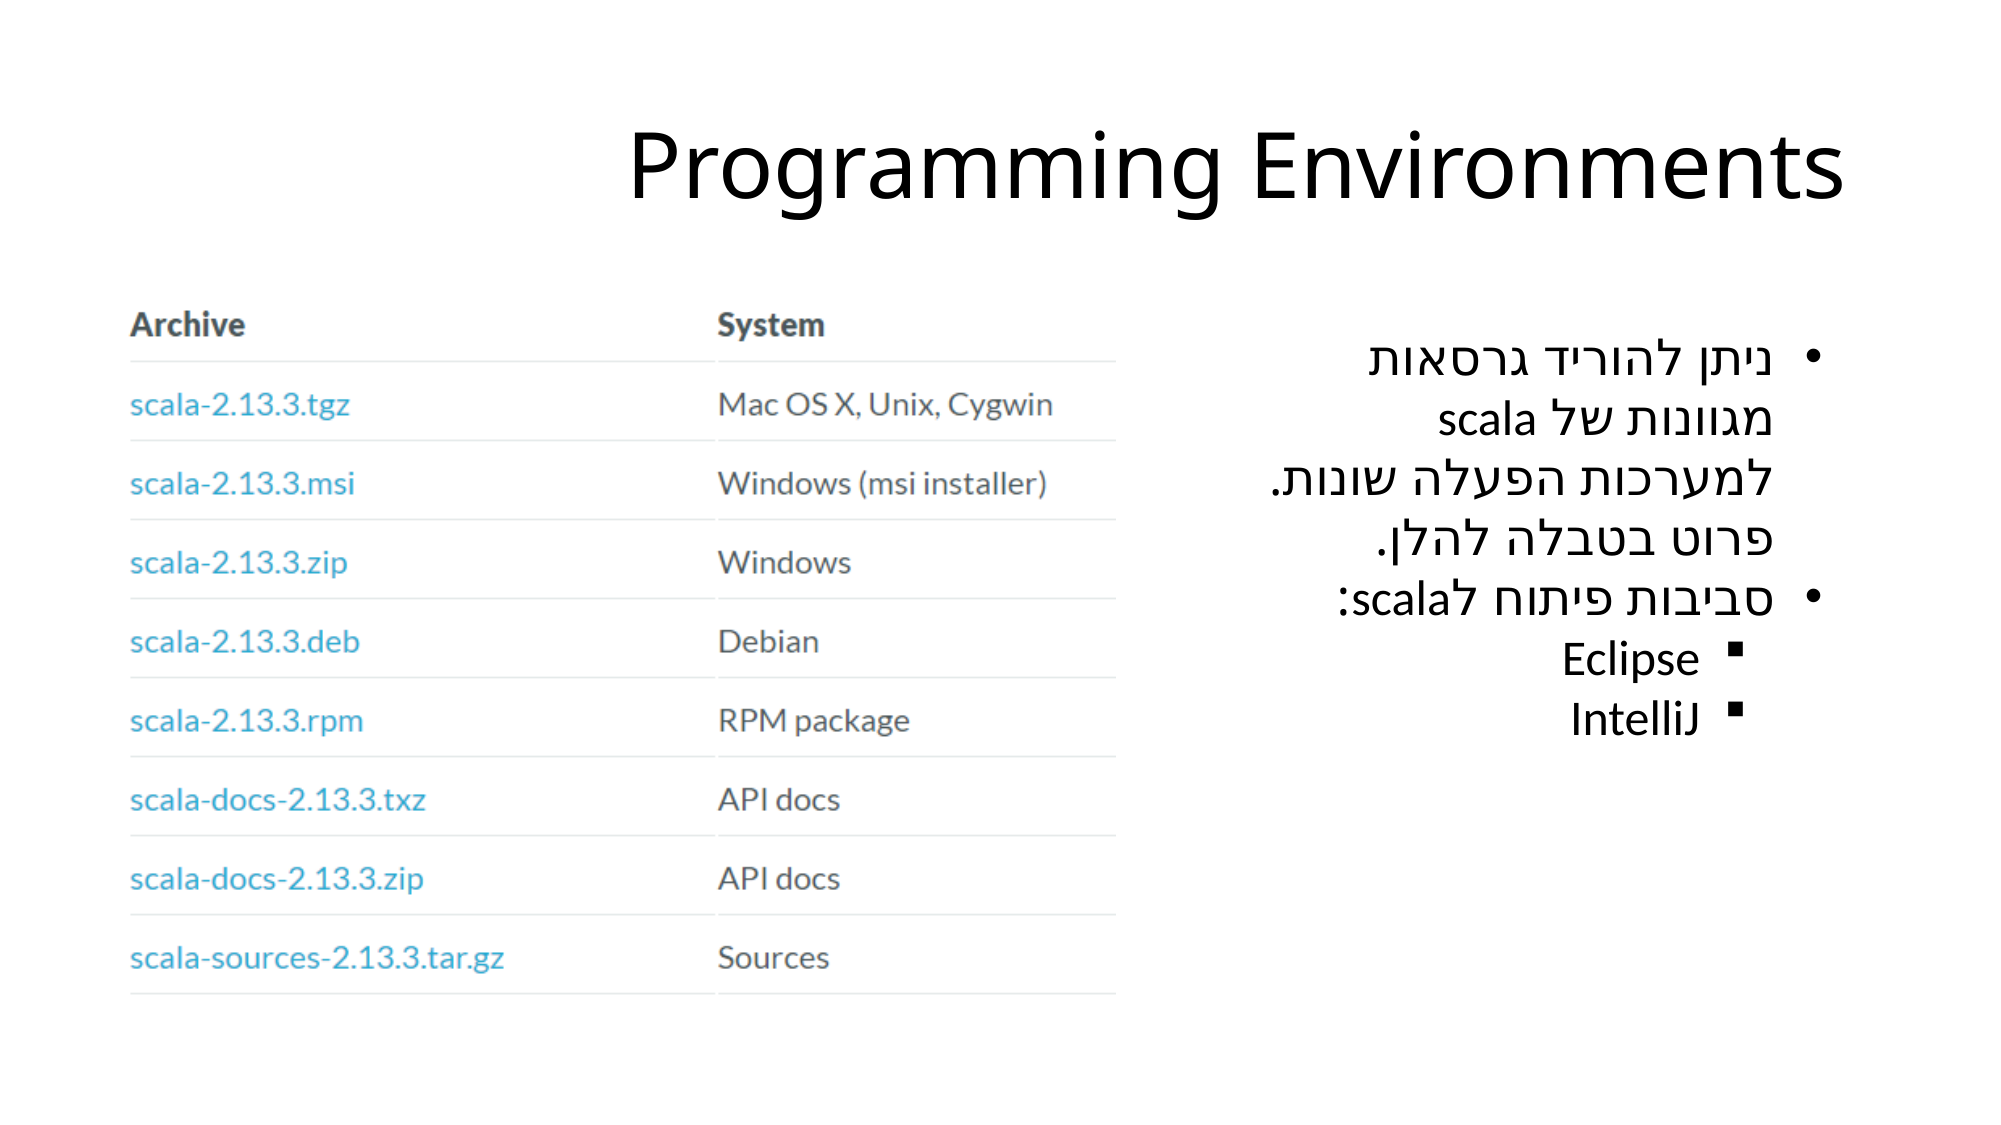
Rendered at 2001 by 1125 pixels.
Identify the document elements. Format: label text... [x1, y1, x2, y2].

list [113, 277, 1116, 1028]
text_box ניתן להוריד גרסאות מגוונות של scala למערכות הפעלה שונות. פרוט בטבלה להלן. סביבות פיתוח לscala: Eclipse IntelliJ [1234, 318, 1837, 844]
title Programming Environments [137, 59, 1863, 278]
